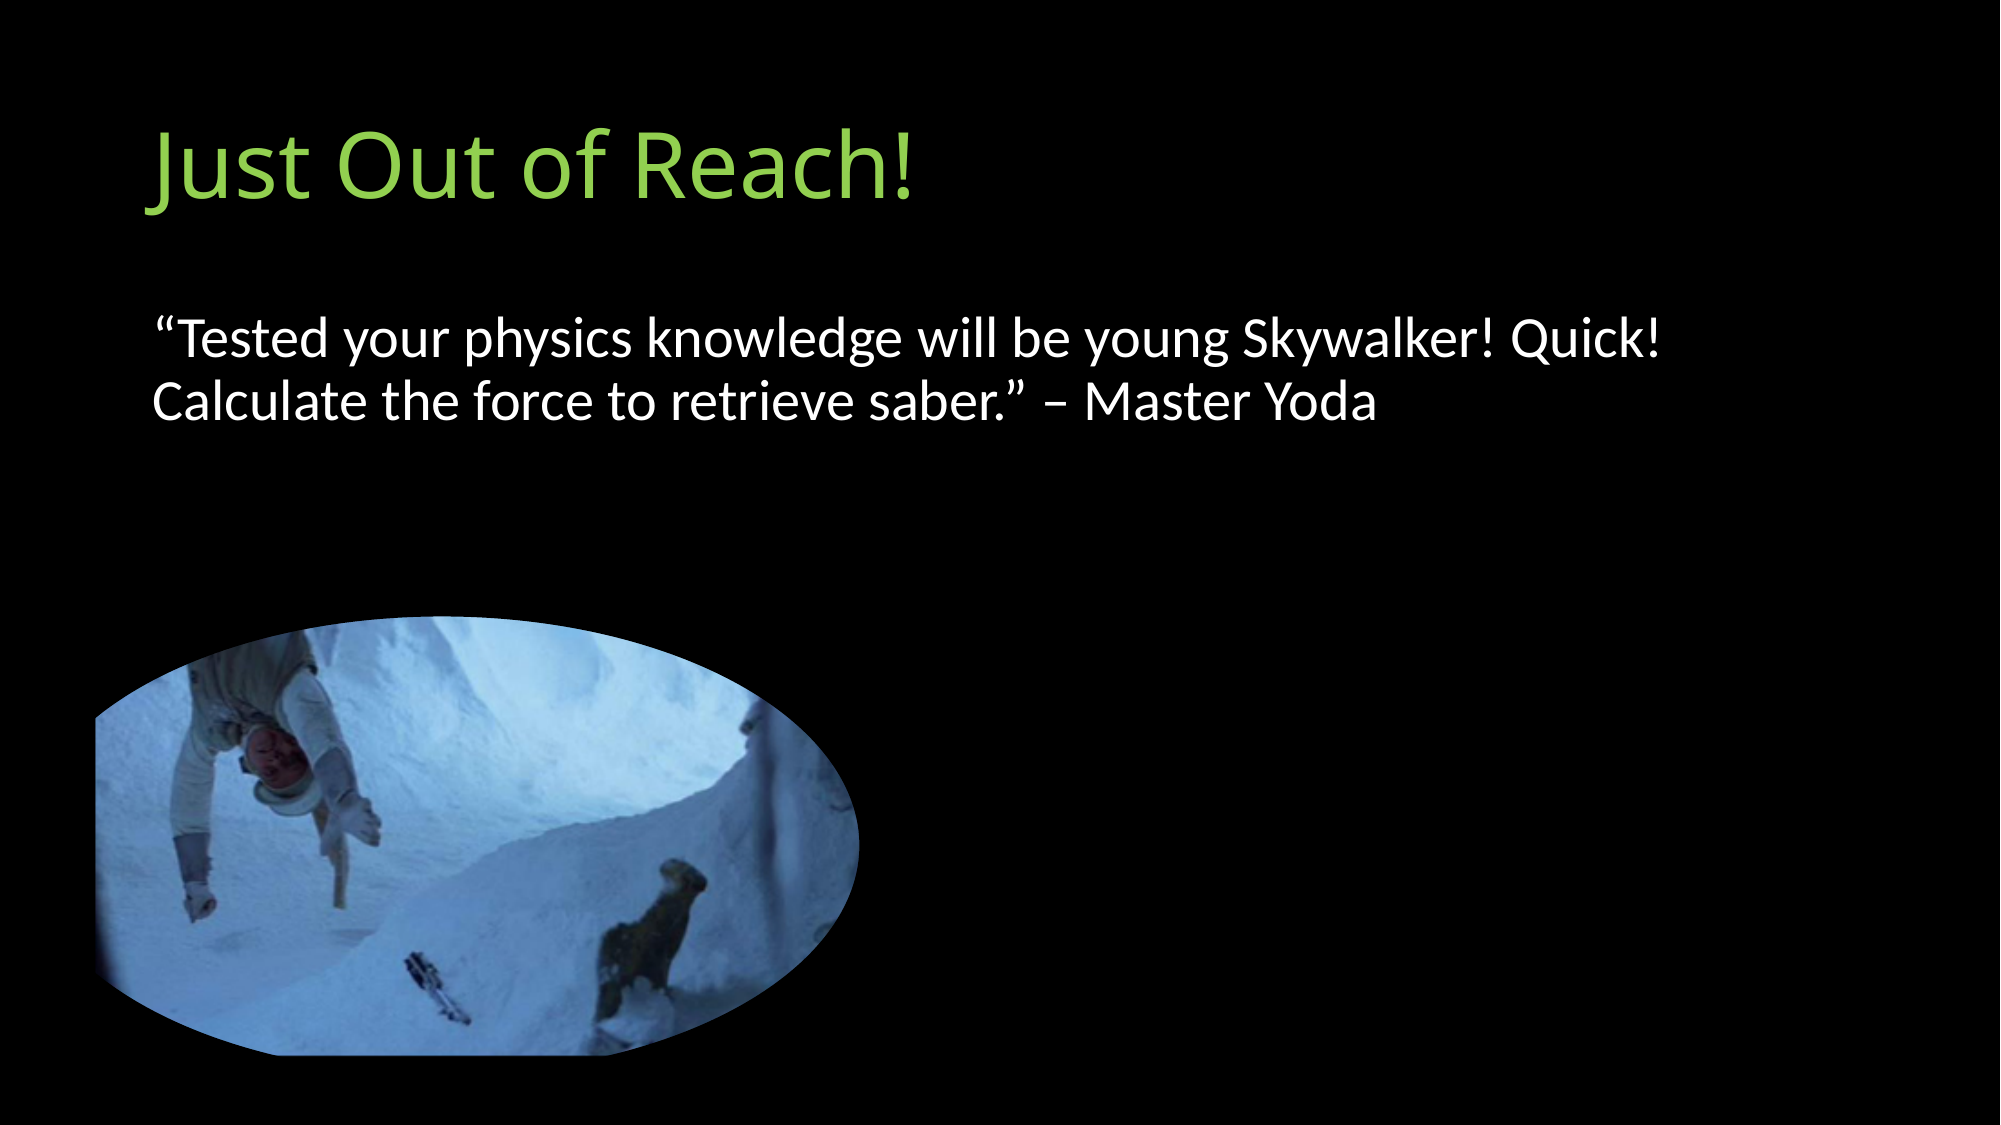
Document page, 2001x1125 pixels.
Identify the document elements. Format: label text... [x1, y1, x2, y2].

list “Tested your physics knowledge will be young Skywalker! Quick! Calculate the force to retrieve saber.” – Master Yoda [137, 299, 1863, 1014]
title Just Out of Reach! [137, 59, 1863, 278]
text_box [0, 438, 1047, 1125]
picture [94, 600, 911, 1058]
